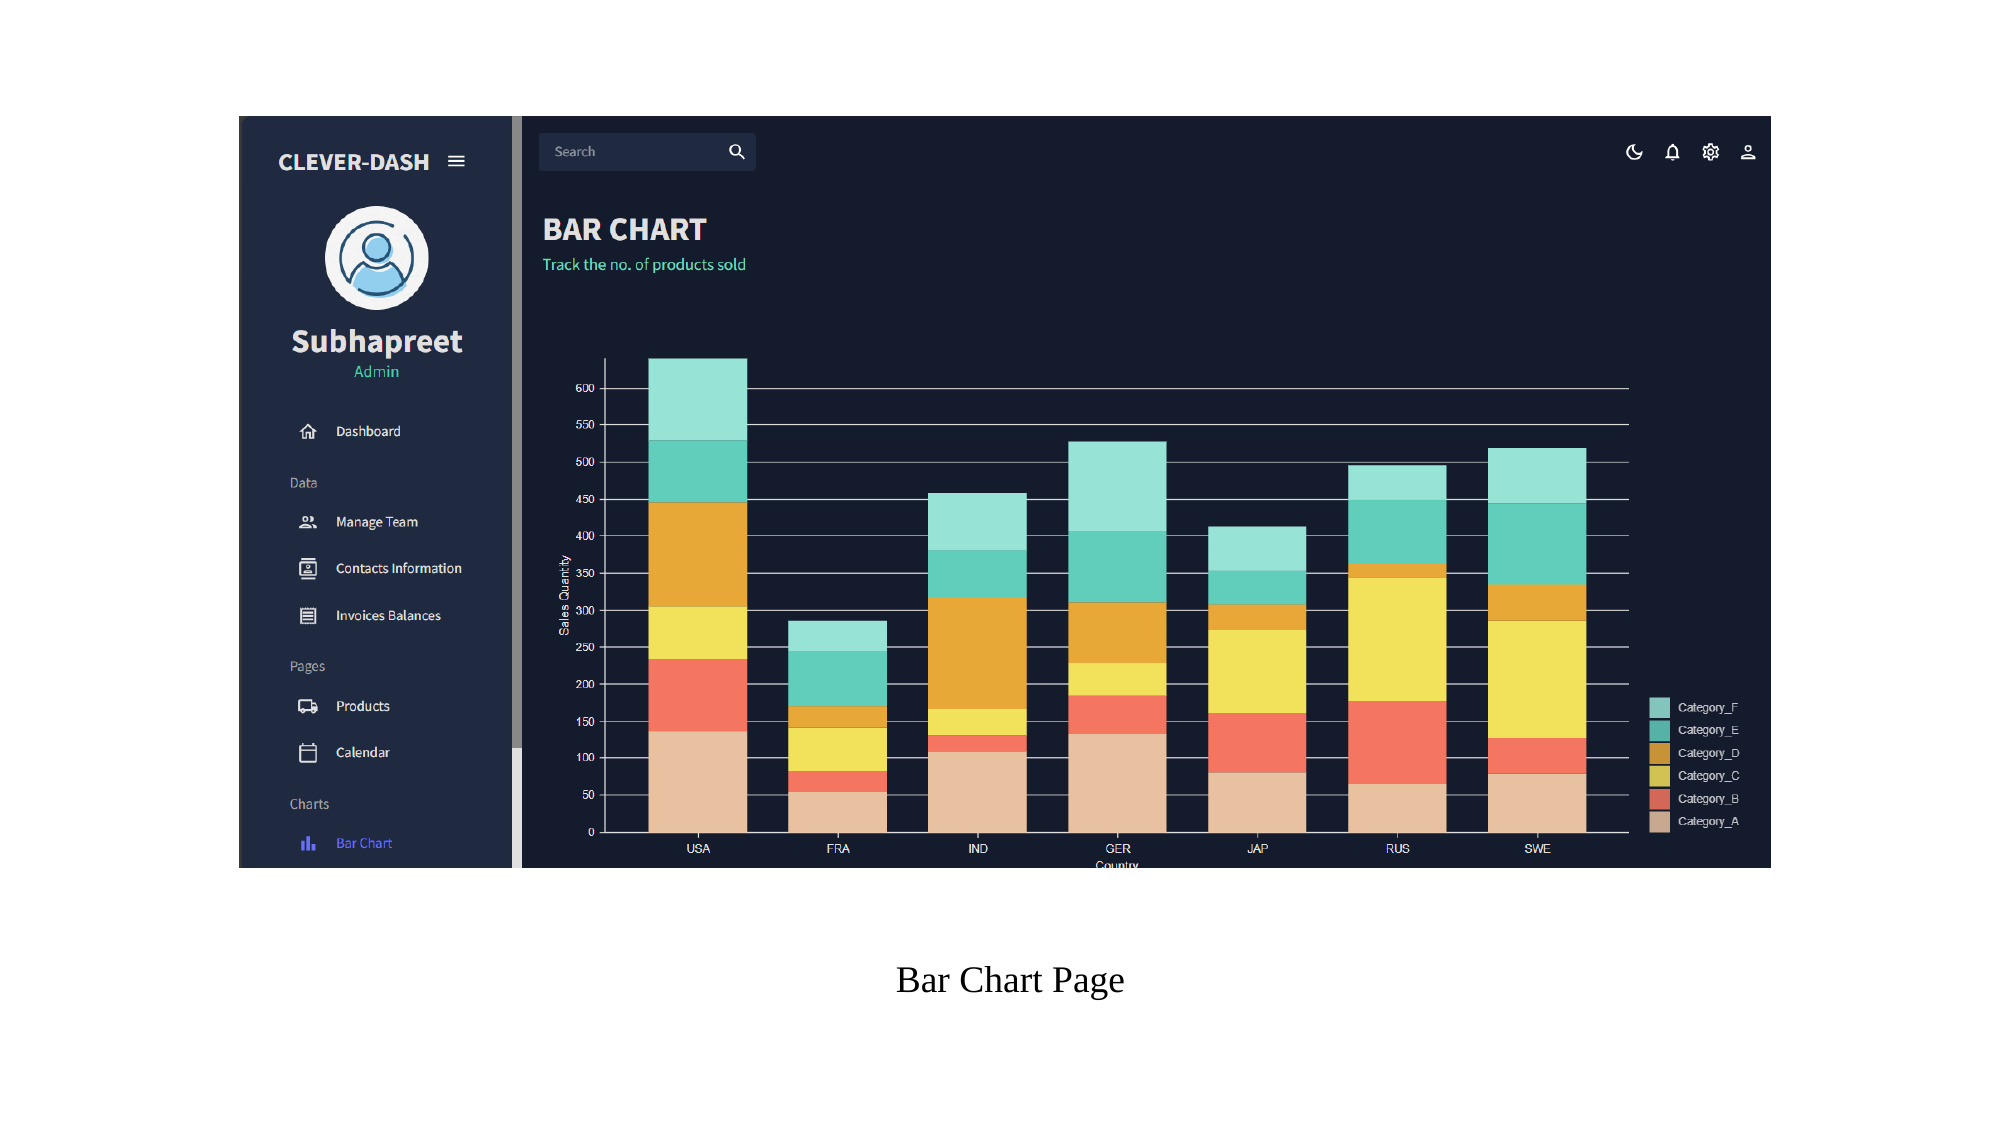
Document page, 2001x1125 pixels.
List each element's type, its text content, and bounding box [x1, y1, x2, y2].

text_box Bar Chart Page [881, 947, 1141, 1008]
picture [239, 116, 1771, 868]
